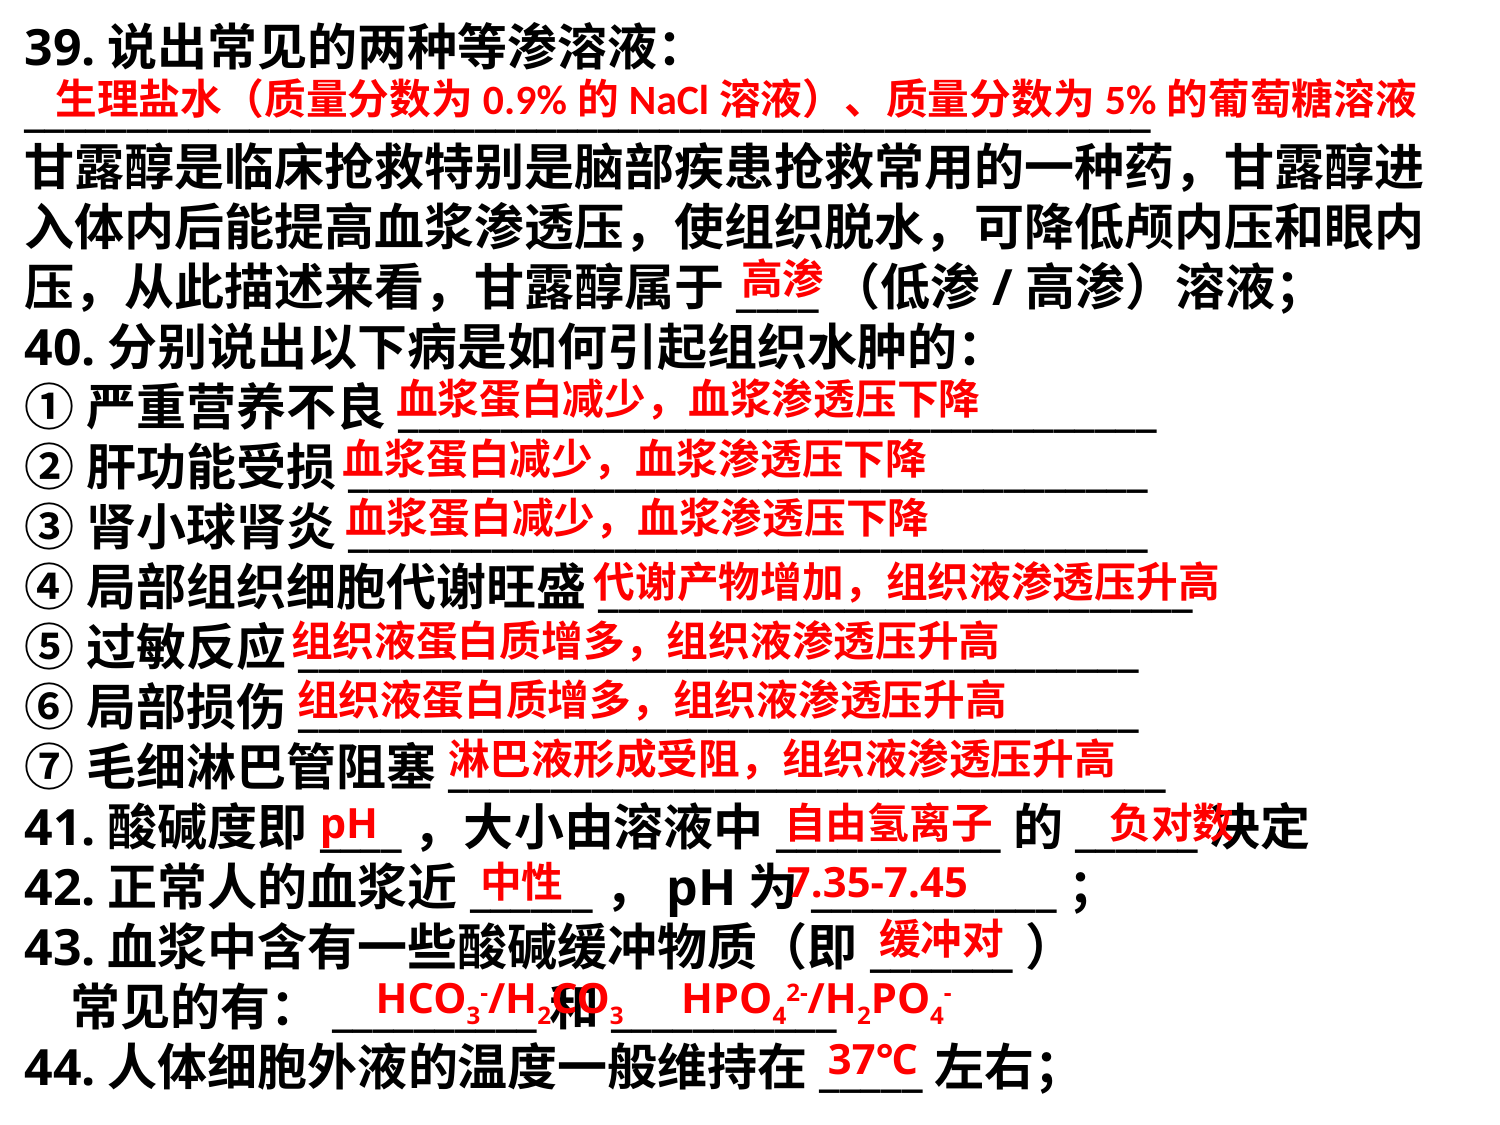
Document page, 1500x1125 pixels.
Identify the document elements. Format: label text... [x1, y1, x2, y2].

text_box 负对数 [1094, 789, 1301, 854]
text_box 组织液蛋白质增多，组织液渗透压升高 [276, 607, 1062, 673]
text_box 血浆蛋白减少，血浆渗透压下降 [330, 484, 966, 550]
text_box 缓冲对 [864, 905, 1072, 971]
text_box 7.35-7.45 [772, 848, 1031, 914]
text_box 淋巴液形成受阻，组织液渗透压升高 [433, 725, 1220, 791]
text_box 39.说出常见的两种等渗溶液： _______________________________________________________ 甘露醇是临床抢救特别是脑部疾患抢救常用的一种药，甘露醇进入体内后能提高血浆渗透压，使组织脱水，可降低颅内压和眼内压，从此描述来看，甘露醇属于____（低渗/高渗）溶液； 40.分别说出以下病是如何引起组织水肿的： ①严重营养不良_____________________________________ ②肝功能受损_______________________________________ ③肾小球肾炎_______________________________________ ④局部组织细胞代谢旺盛_____________________________ ⑤过敏反应_________________________________________ ⑥局部损伤_________________________________________ ⑦毛细淋巴管阻塞___________________________________ 41.酸碱度即____，大小由溶液中___________的______决定 42.正常人的血浆近______，pH为____________； 43.血浆中含有一些酸碱缓冲物质（即_______） 常见的有：__________和___________ 44.人体细胞外液的温度一般维持在_____左右； [9, 7, 1478, 1103]
text_box 37℃ [813, 1025, 1021, 1091]
text_box 生理盐水（质量分数为0.9%的NaCl溶液）、质量分数为5%的葡萄糖溶液 [40, 65, 1460, 130]
text_box HCO3-/H2CO3 [360, 964, 652, 1037]
text_box 中性 [465, 848, 724, 914]
text_box 高渗 [726, 245, 871, 310]
text_box 组织液蛋白质增多，组织液渗透压升高 [282, 666, 1069, 731]
text_box 自由氢离子 [769, 789, 1072, 854]
text_box HPO42-/H2PO4- [666, 964, 1031, 1037]
text_box 血浆蛋白减少，血浆渗透压下降 [328, 425, 963, 491]
text_box 血浆蛋白减少，血浆渗透压下降 [381, 365, 1016, 431]
text_box pH [304, 789, 408, 854]
text_box 代谢产物增加，组织液渗透压升高 [578, 548, 1255, 613]
